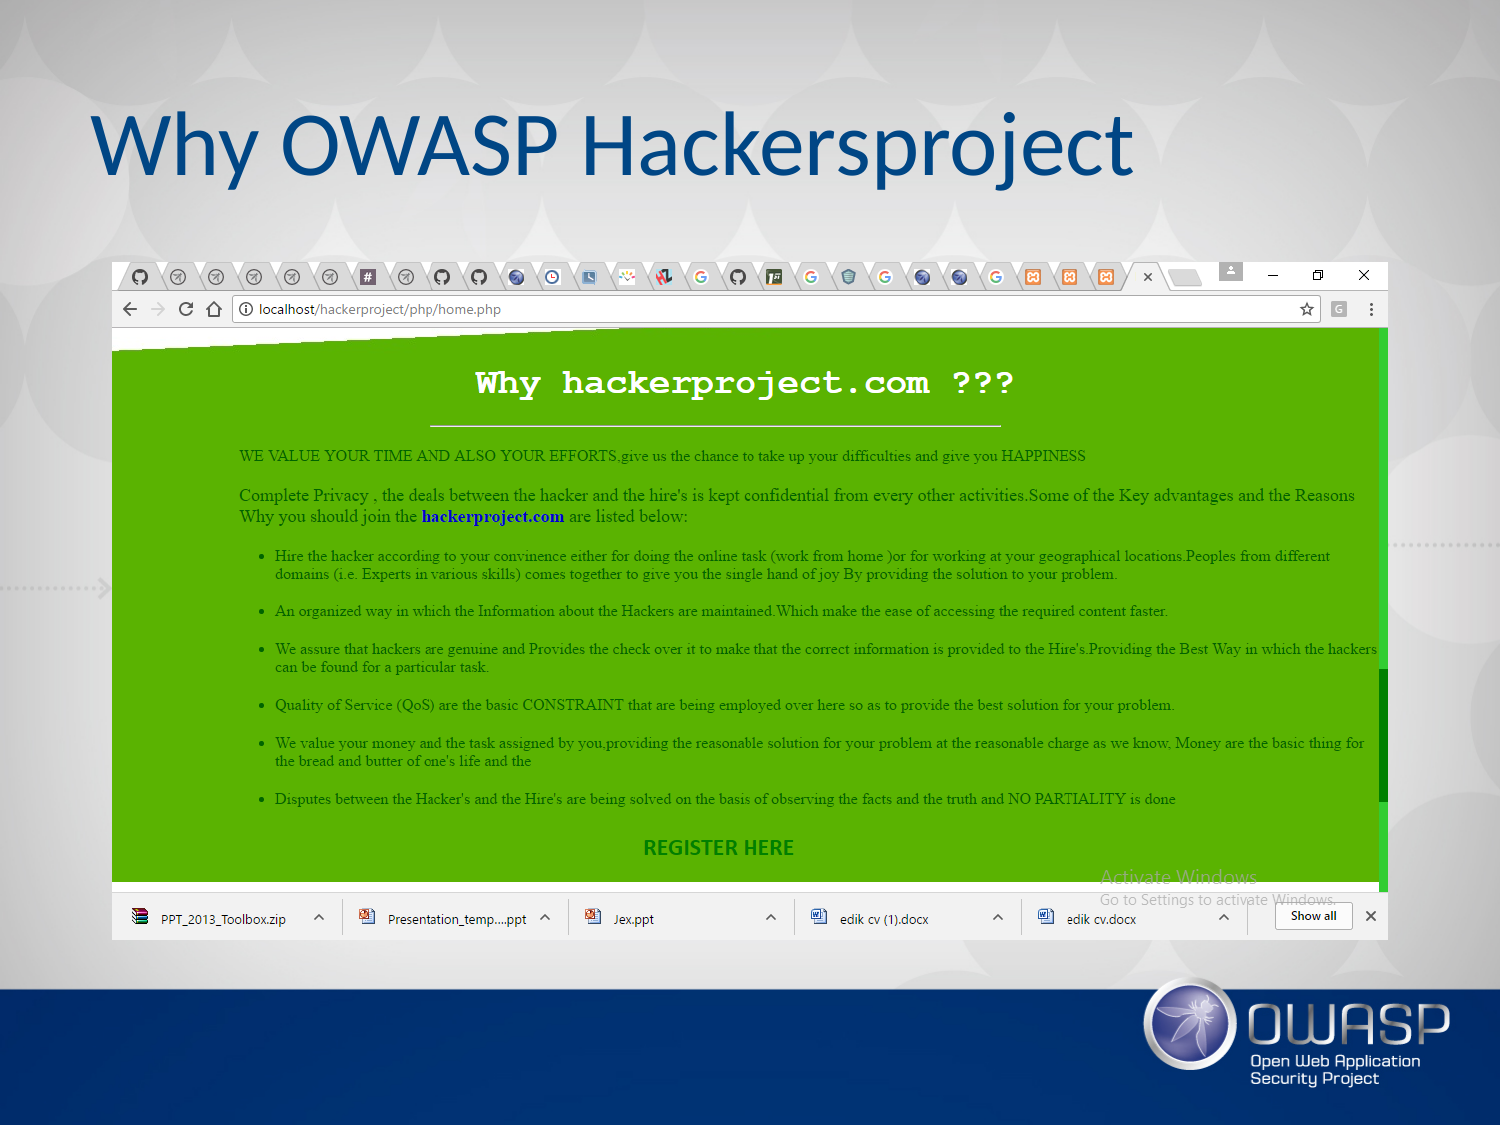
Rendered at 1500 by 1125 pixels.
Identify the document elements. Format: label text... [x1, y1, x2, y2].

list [112, 262, 1388, 940]
title Why OWASP Hackersproject [75, 45, 1425, 233]
picture [0, 0, 1500, 1125]
